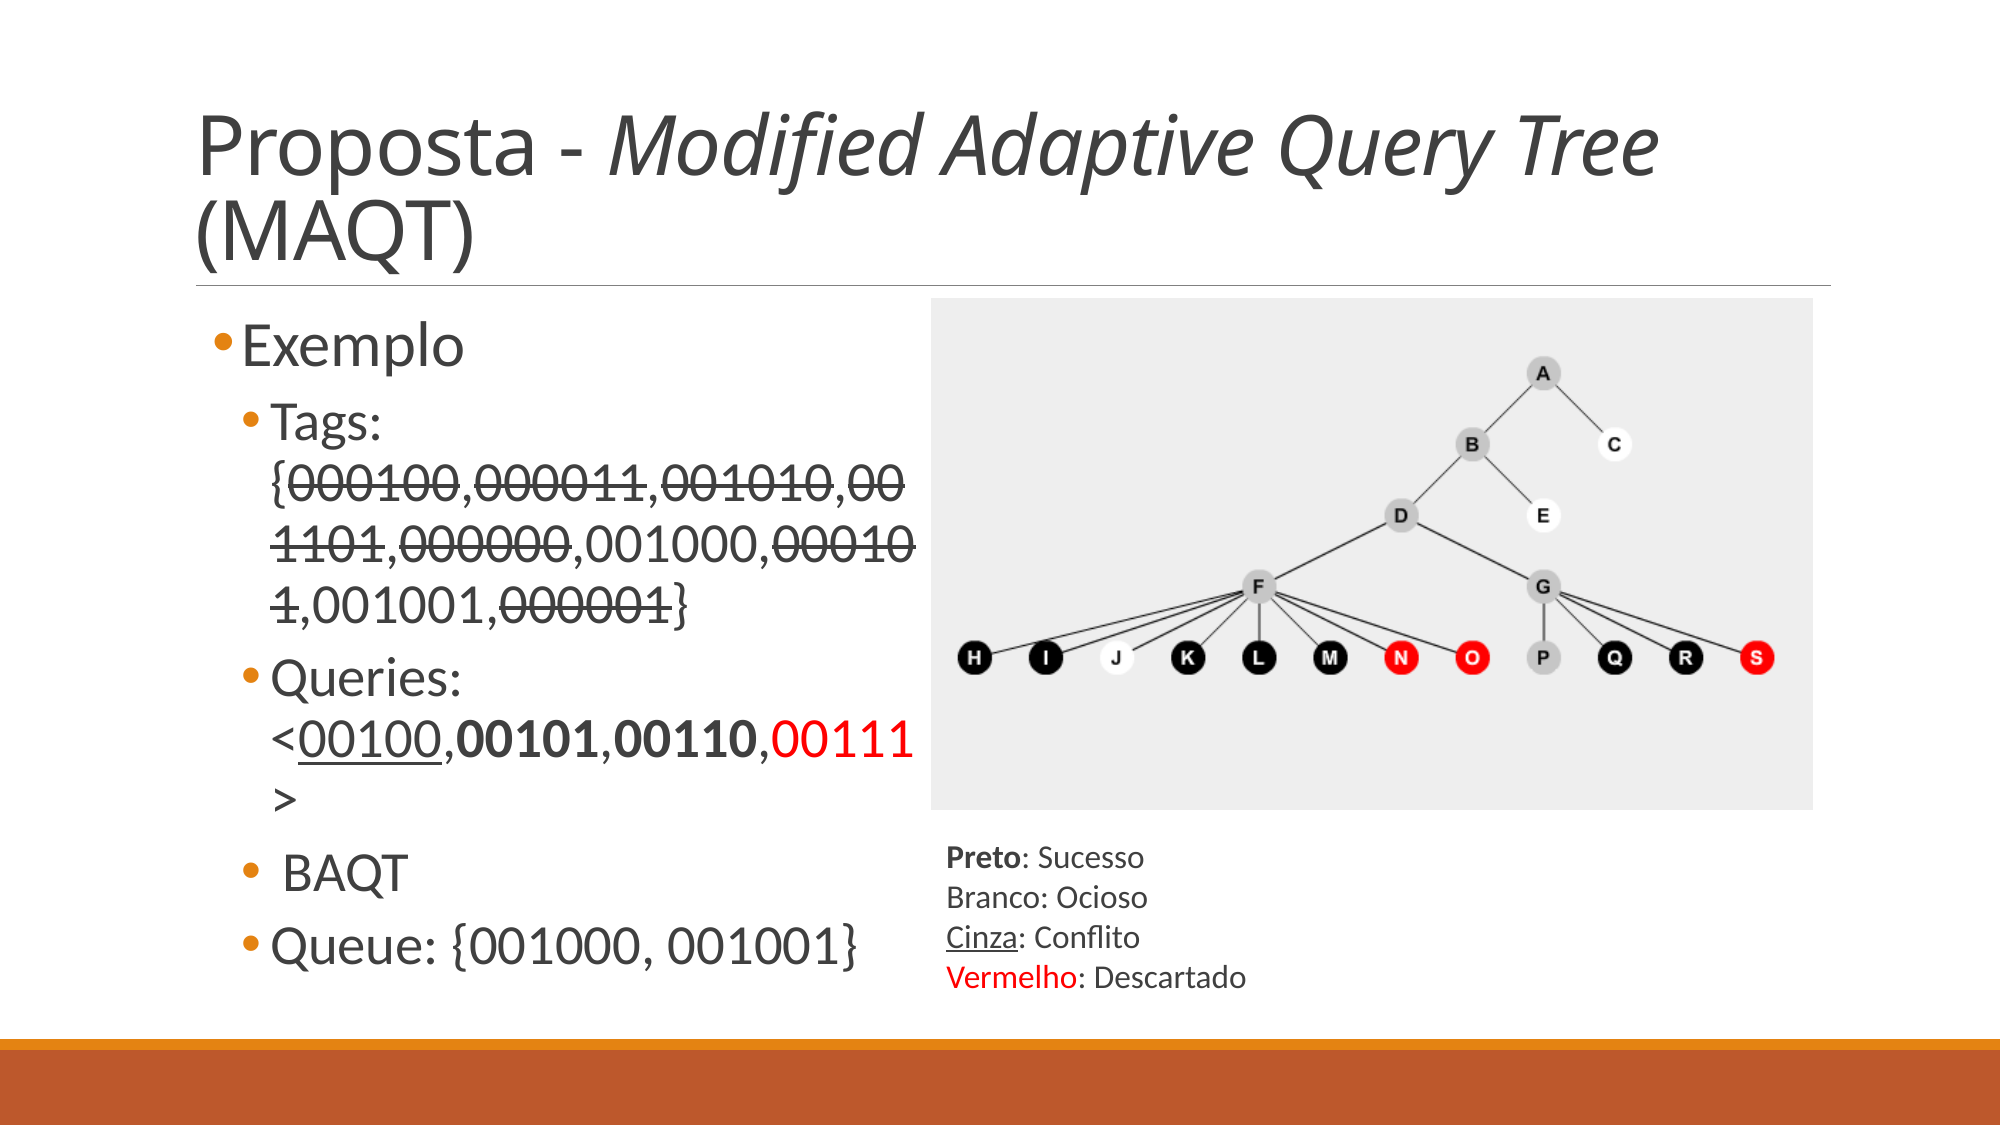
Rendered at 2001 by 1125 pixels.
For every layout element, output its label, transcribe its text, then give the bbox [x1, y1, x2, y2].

text_box Preto: Sucesso Branco: Ocioso Cinza: Conflito Vermelho: Descartado [931, 827, 1830, 1003]
title Proposta - Modified Adaptive Query Tree (MAQT) [180, 47, 1830, 285]
picture [931, 297, 1814, 811]
